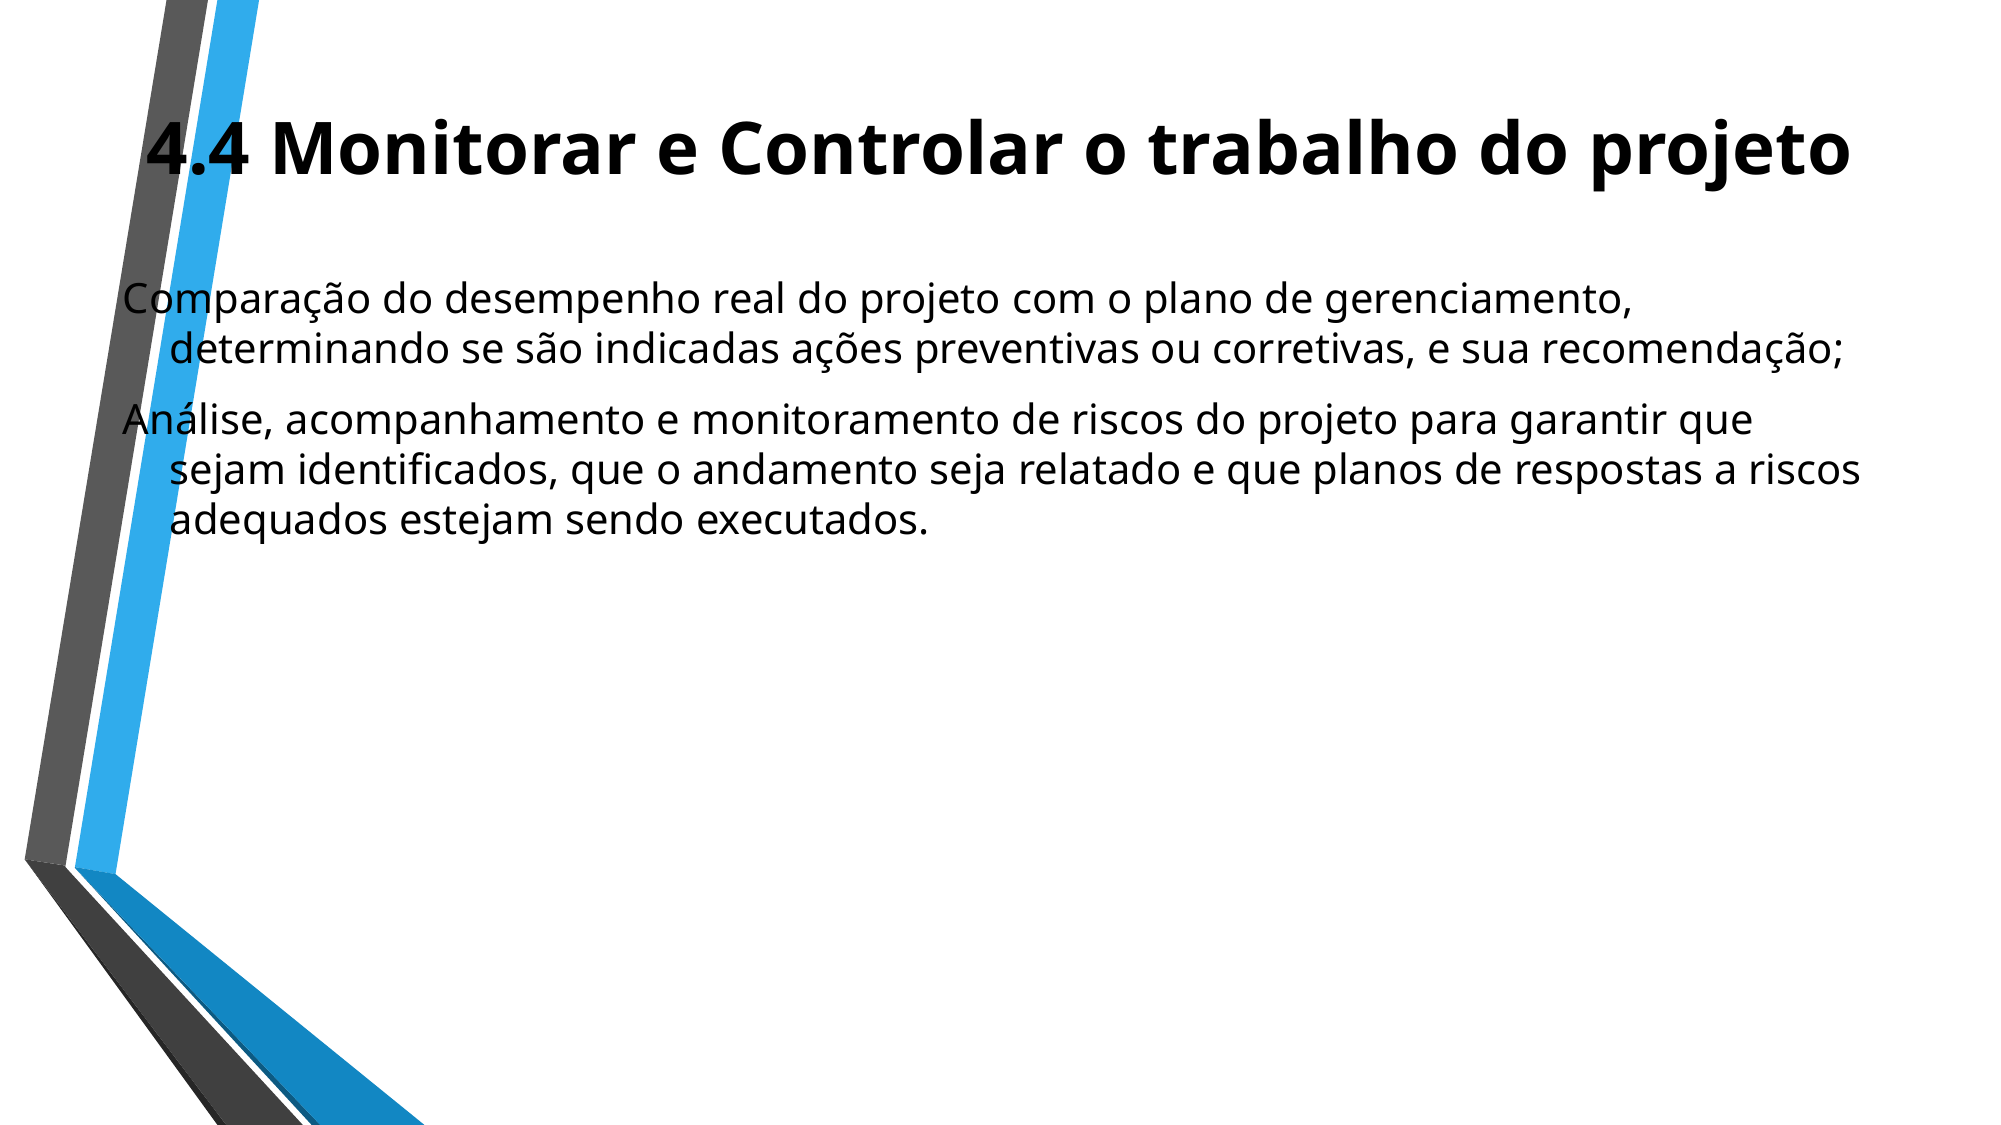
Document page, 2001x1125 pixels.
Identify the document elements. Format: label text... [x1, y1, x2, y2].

title 4.4 Monitorar e Controlar o trabalho do projeto [105, 52, 1895, 240]
list Comparação do desempenho real do projeto com o plano de gerenciamento, determinando se são indicadas ações preventivas ou corretivas, e sua recomendação; Análise, acompanhamento e monitoramento de riscos do projeto para garantir que sejam identificados, que o andamento seja relatado e que planos de respostas a riscos adequados estejam sendo executados. [107, 264, 1895, 1014]
